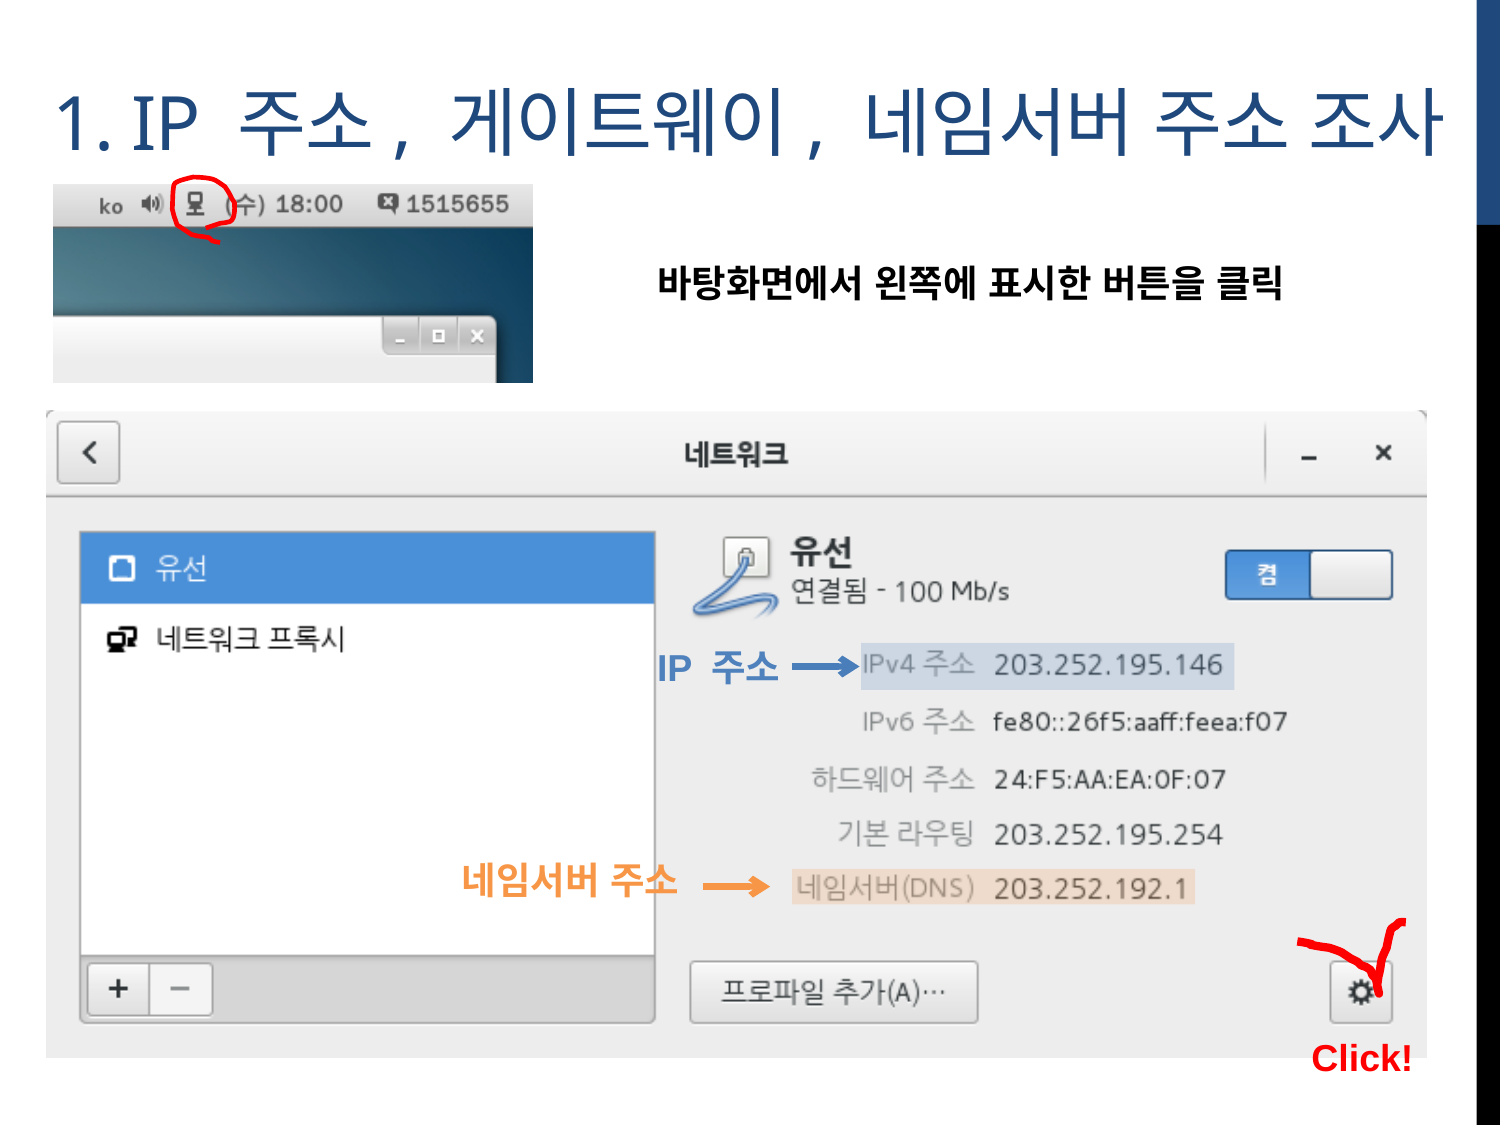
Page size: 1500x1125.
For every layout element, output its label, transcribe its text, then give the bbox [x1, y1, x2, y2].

title 1. IP 주소, 게이트웨이, 네임서버 주소 조사 [37, 42, 1468, 174]
picture [52, 181, 534, 384]
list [45, 409, 1428, 1059]
text_box Click! [1296, 1063, 1429, 1086]
text_box 바탕화면에서 왼쪽에 표시한 버튼을 클릭 [642, 252, 1301, 313]
